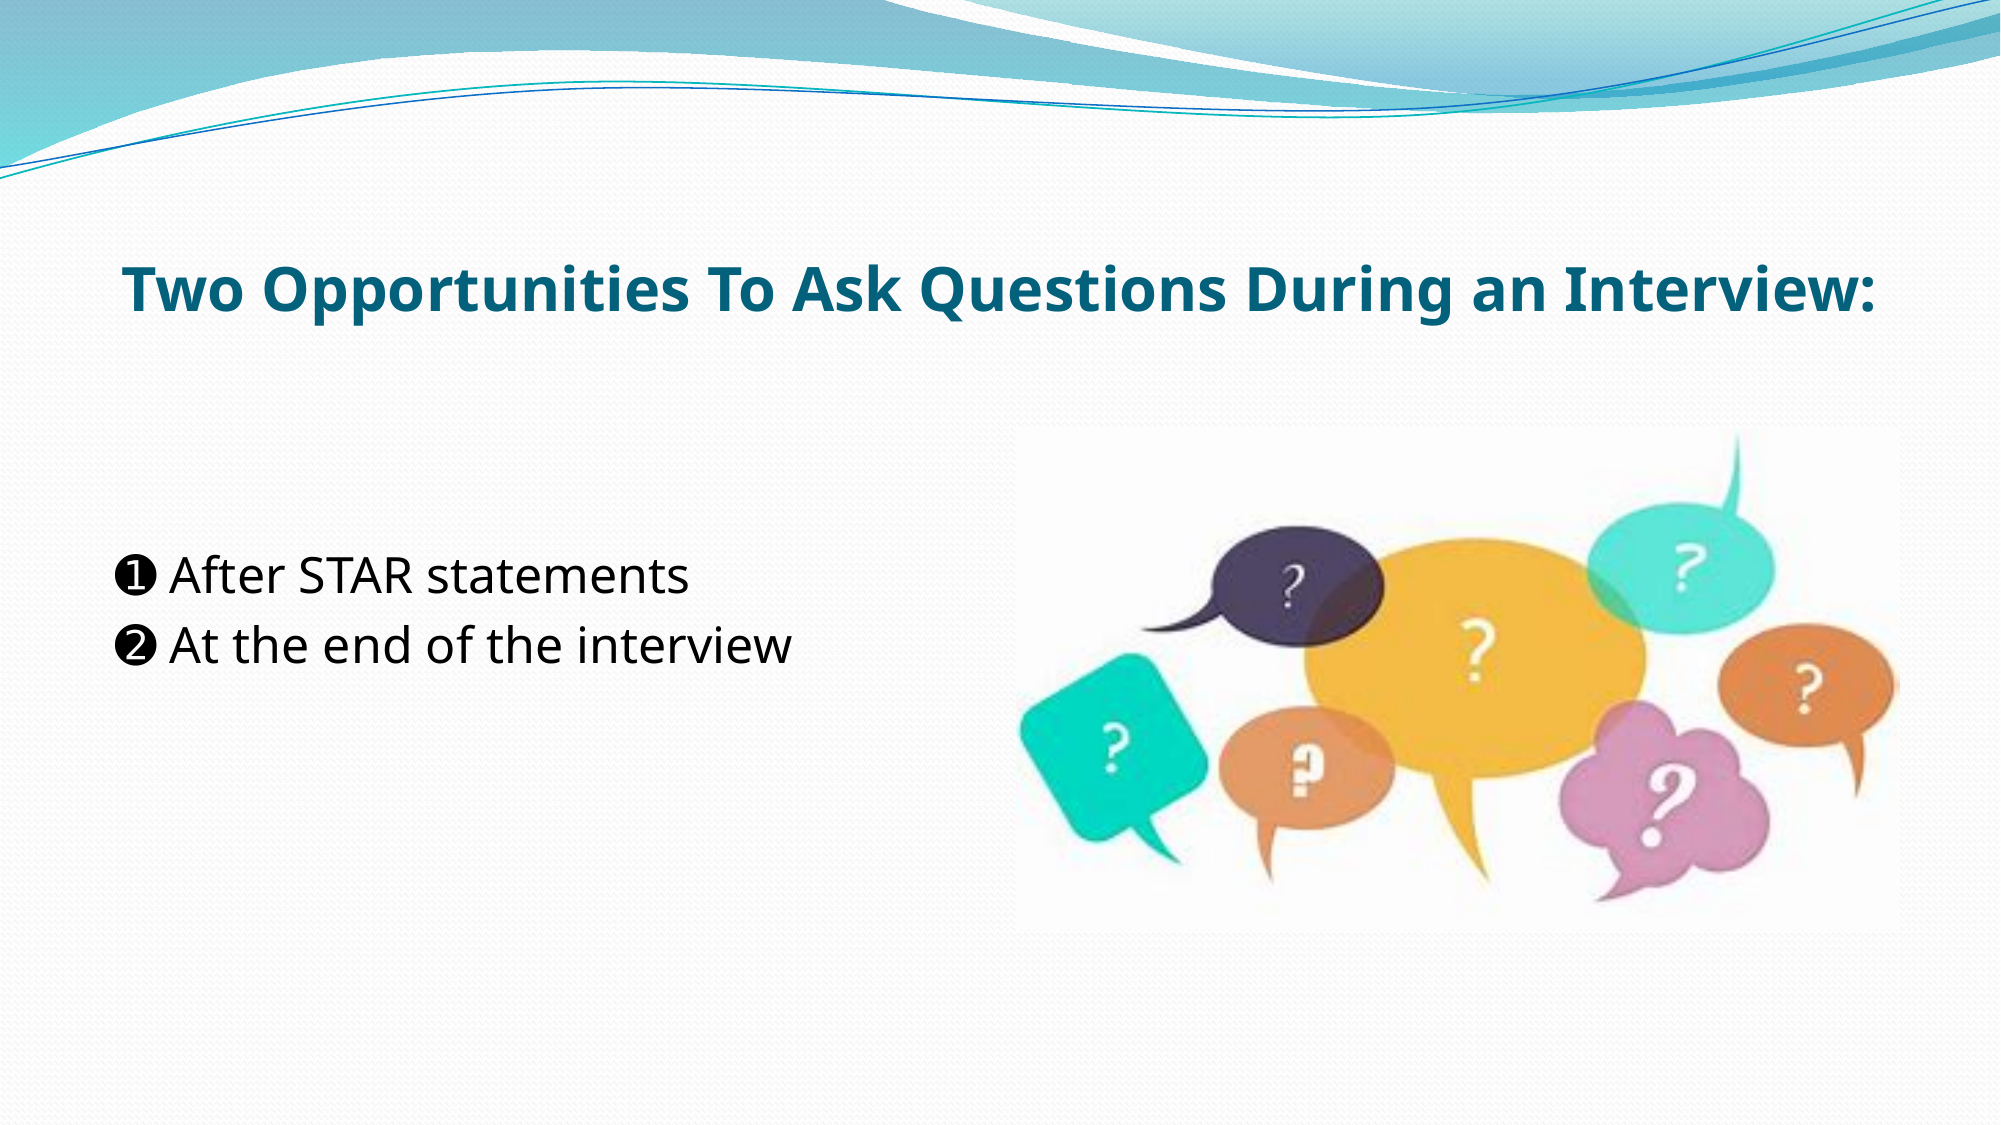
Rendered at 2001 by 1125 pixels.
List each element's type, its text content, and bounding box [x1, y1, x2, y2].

title Two Opportunities To Ask Questions During an Interview: [99, 195, 1900, 384]
list ➊ After STAR statements ➋ At the end of the interview [99, 314, 984, 1043]
picture [1016, 428, 1901, 930]
